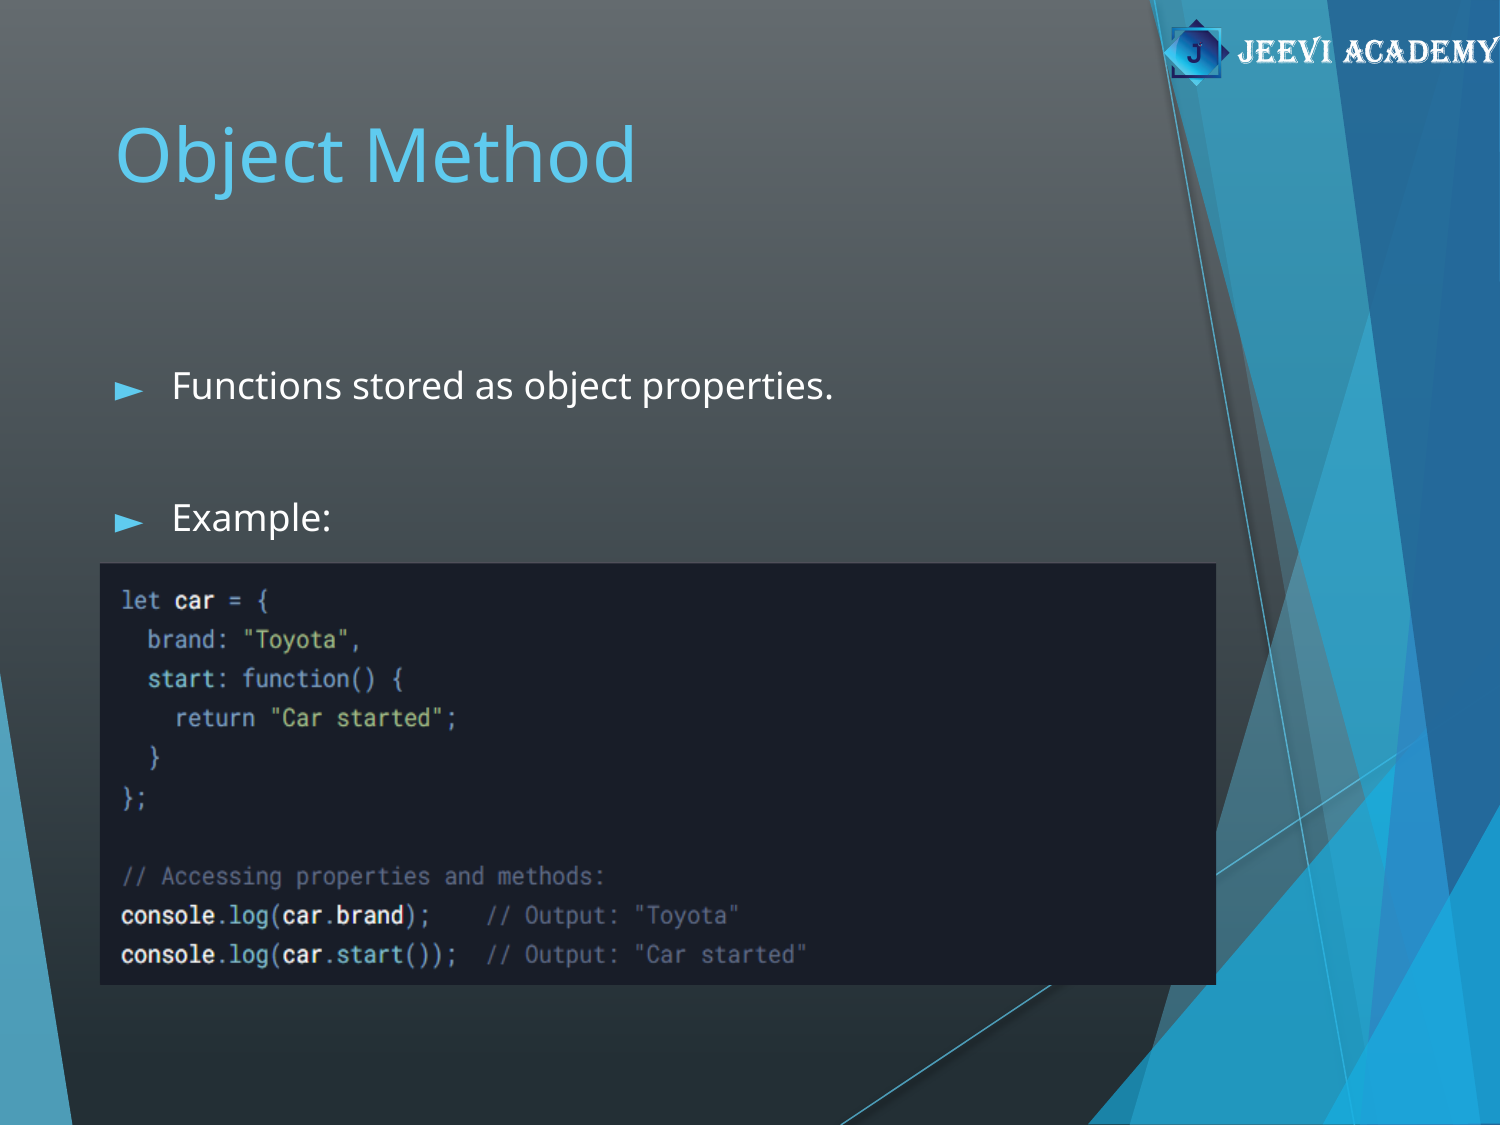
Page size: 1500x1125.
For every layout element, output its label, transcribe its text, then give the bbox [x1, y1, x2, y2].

picture [1159, 15, 1500, 89]
title Object Method [99, 99, 1142, 317]
picture [99, 562, 1217, 985]
list Functions stored as object properties. Example: [99, 354, 1142, 561]
